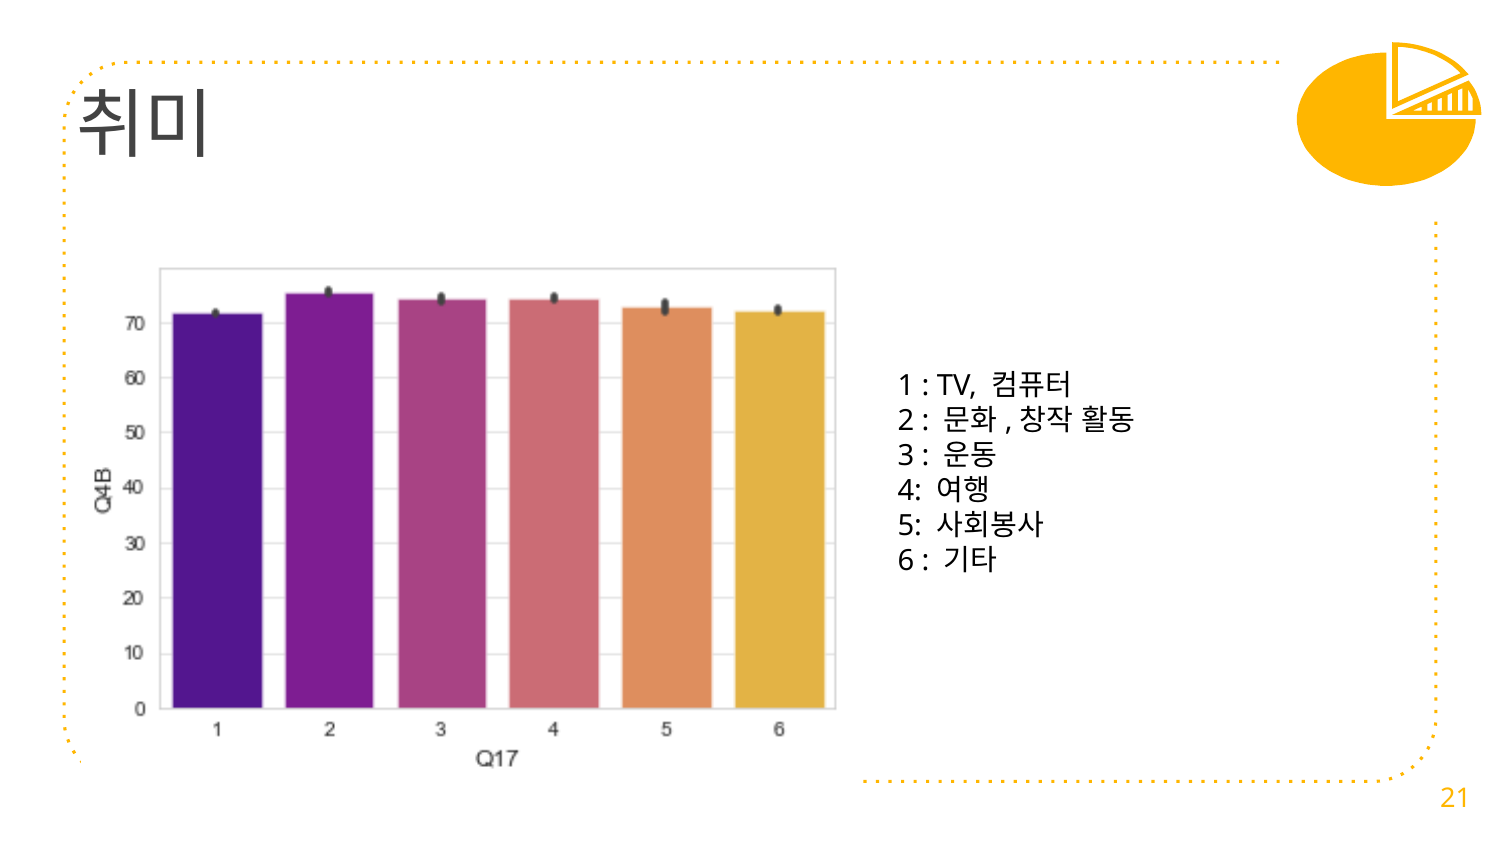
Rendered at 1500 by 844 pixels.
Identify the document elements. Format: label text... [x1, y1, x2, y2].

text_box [1296, 41, 1482, 187]
title 취미 [61, 61, 1188, 203]
slide_number 21 [1411, 753, 1500, 844]
text_box 1 : TV, 컴퓨터 2 : 문화,창작 활동 3 : 운동 4: 여행 5: 사회봉사 6 : 기타 [882, 359, 1392, 619]
text_box [1281, 0, 1439, 229]
picture [81, 248, 856, 783]
